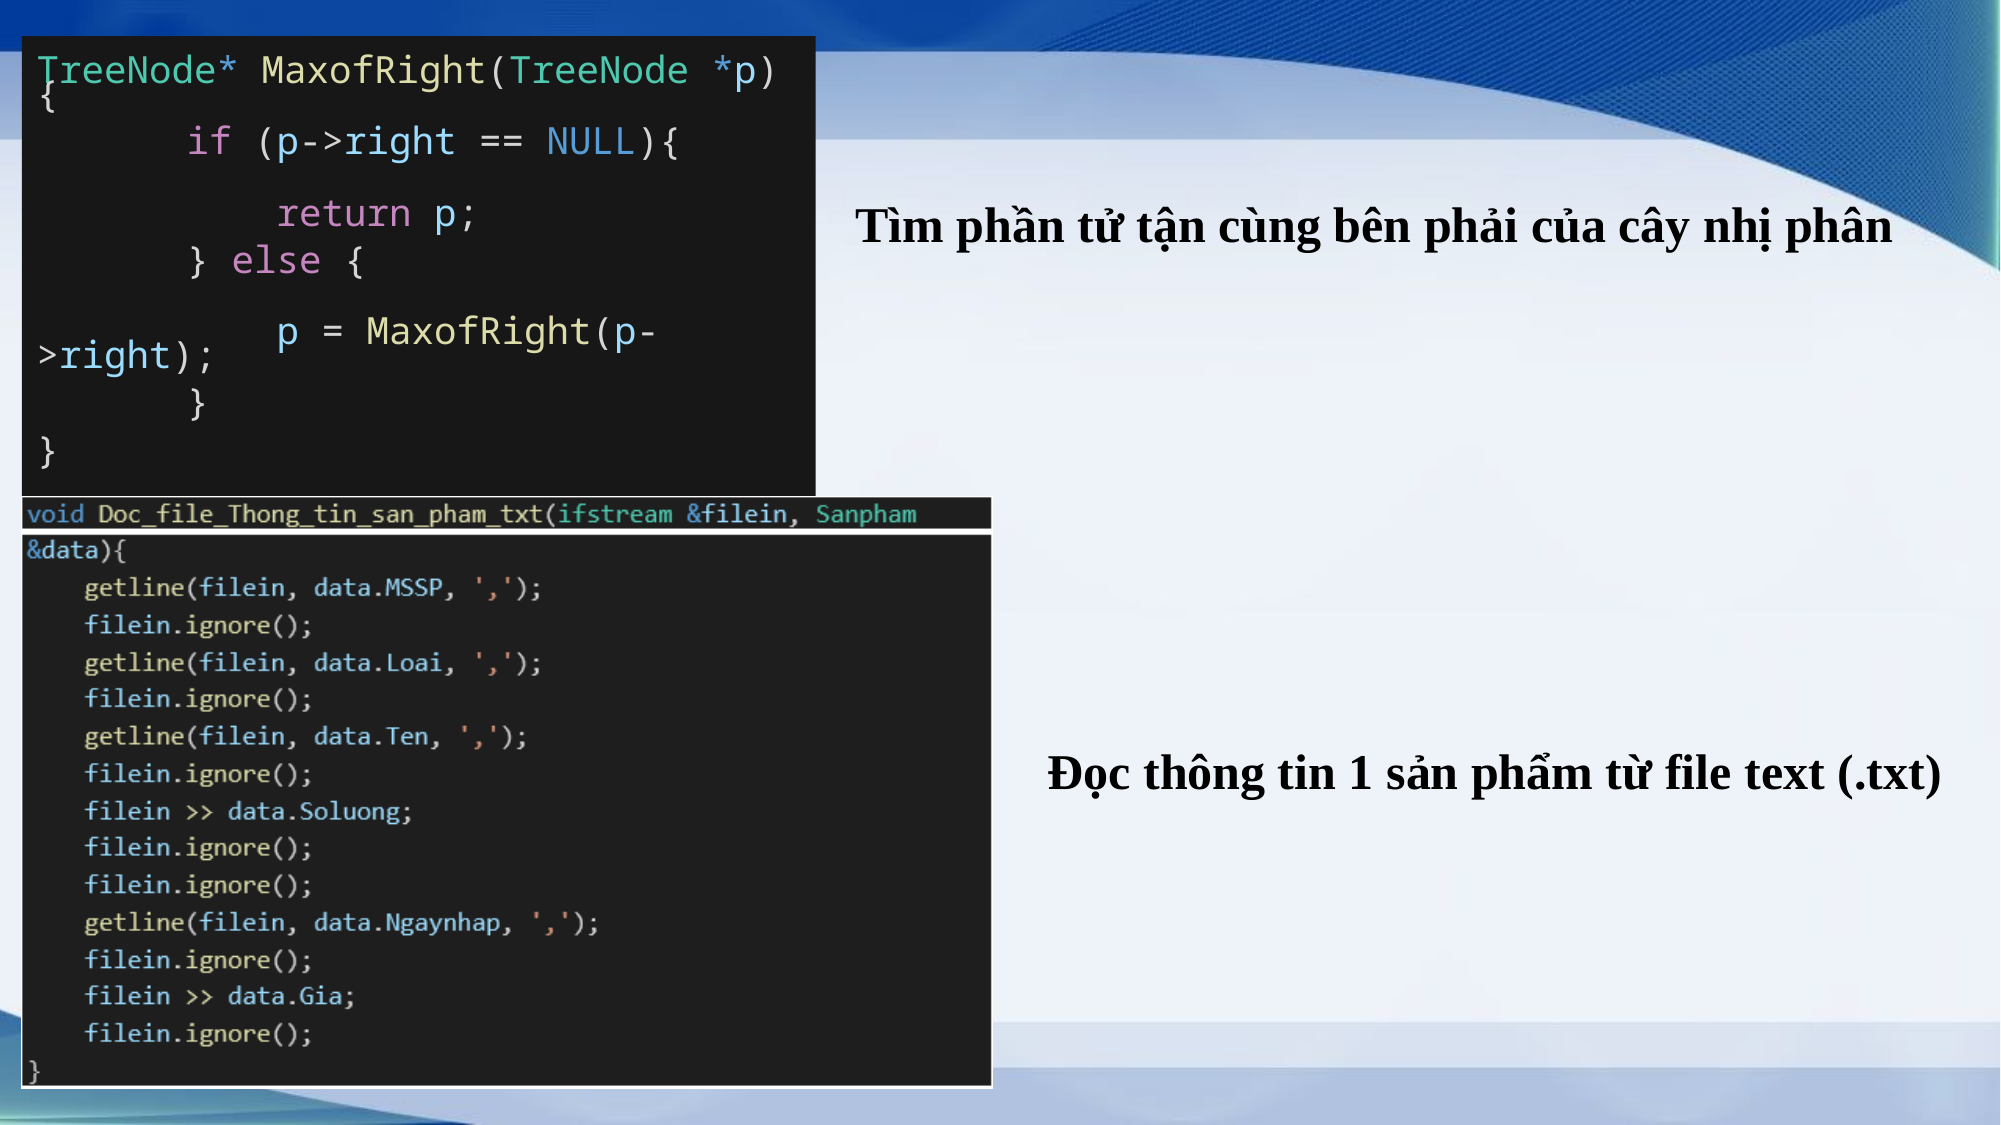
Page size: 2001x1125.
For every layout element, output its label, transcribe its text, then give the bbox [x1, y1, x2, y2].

picture [0, 0, 2001, 1125]
text_box Tìm phần tử tận cùng bên phải của cây nhị phân [840, 185, 1927, 260]
text_box Đọc thông tin 1 sản phẩm từ file text (.txt) [1032, 732, 1979, 808]
text_box TreeNode* MaxofRight(TreeNode *p){ if (p->right == NULL){ return p; } else { p = MaxofRight(p->right); } } [21, 36, 816, 496]
